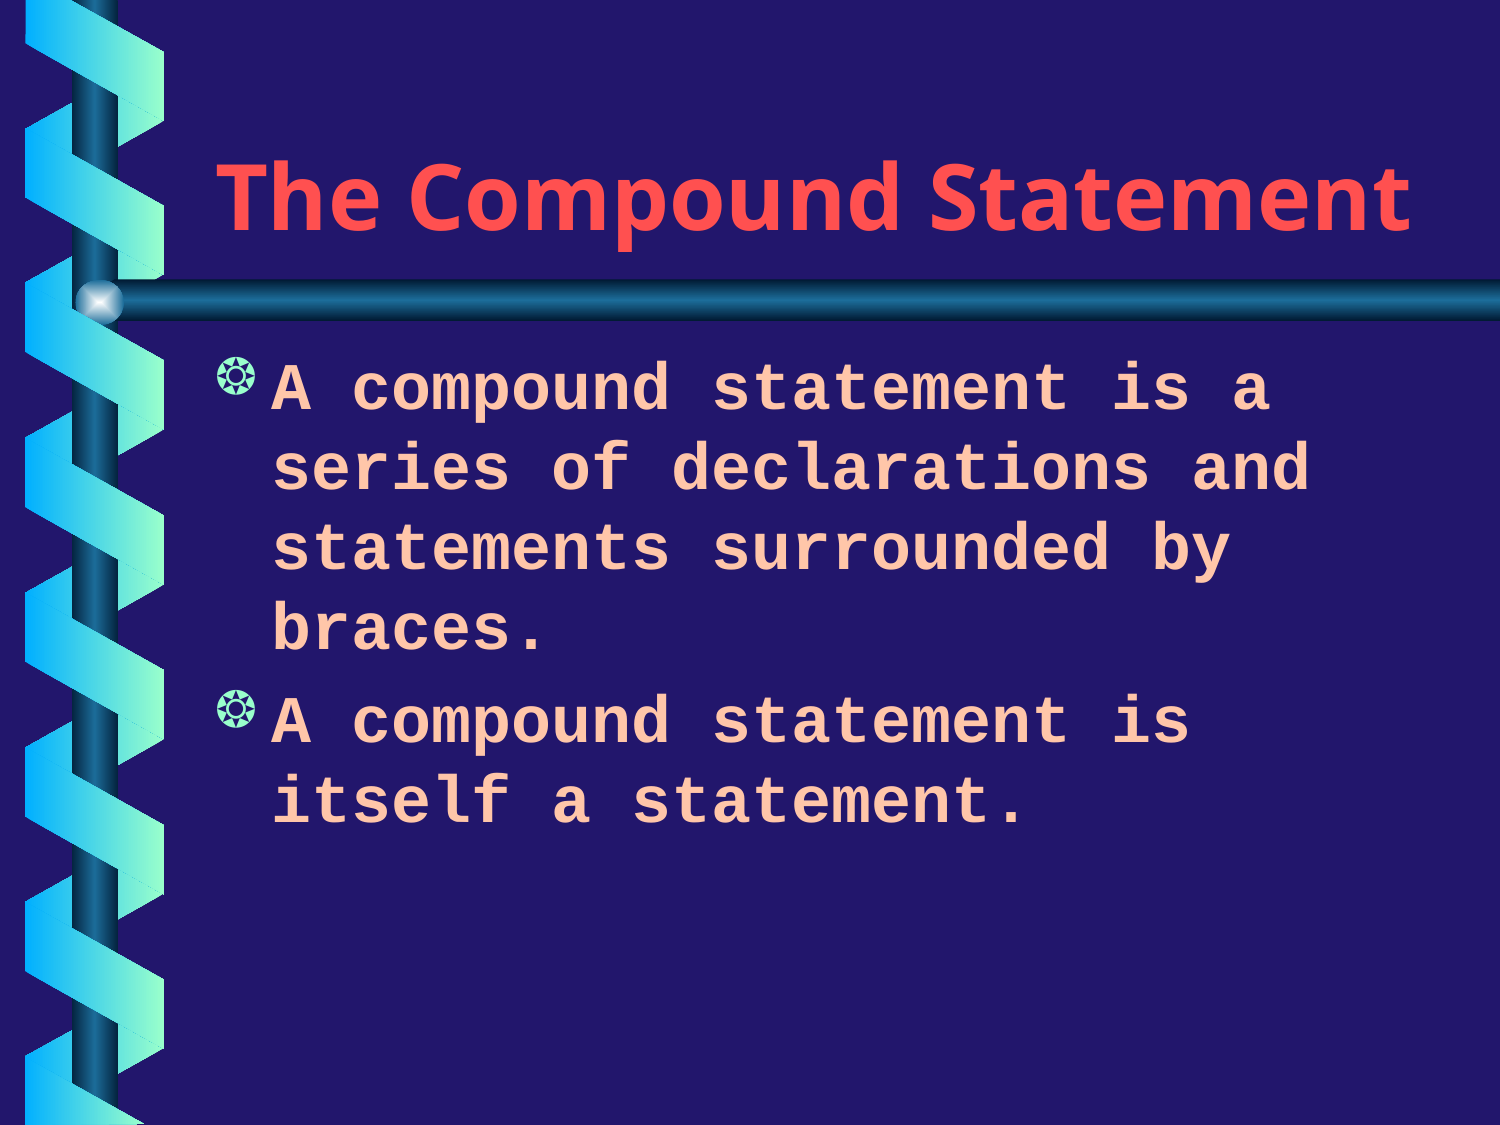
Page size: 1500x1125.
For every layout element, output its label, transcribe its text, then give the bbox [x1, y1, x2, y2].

title The Compound Statement [200, 68, 1475, 257]
list A compound statement is a series of declarations and statements surrounded by braces. A compound statement is itself a statement. [200, 335, 1475, 1011]
